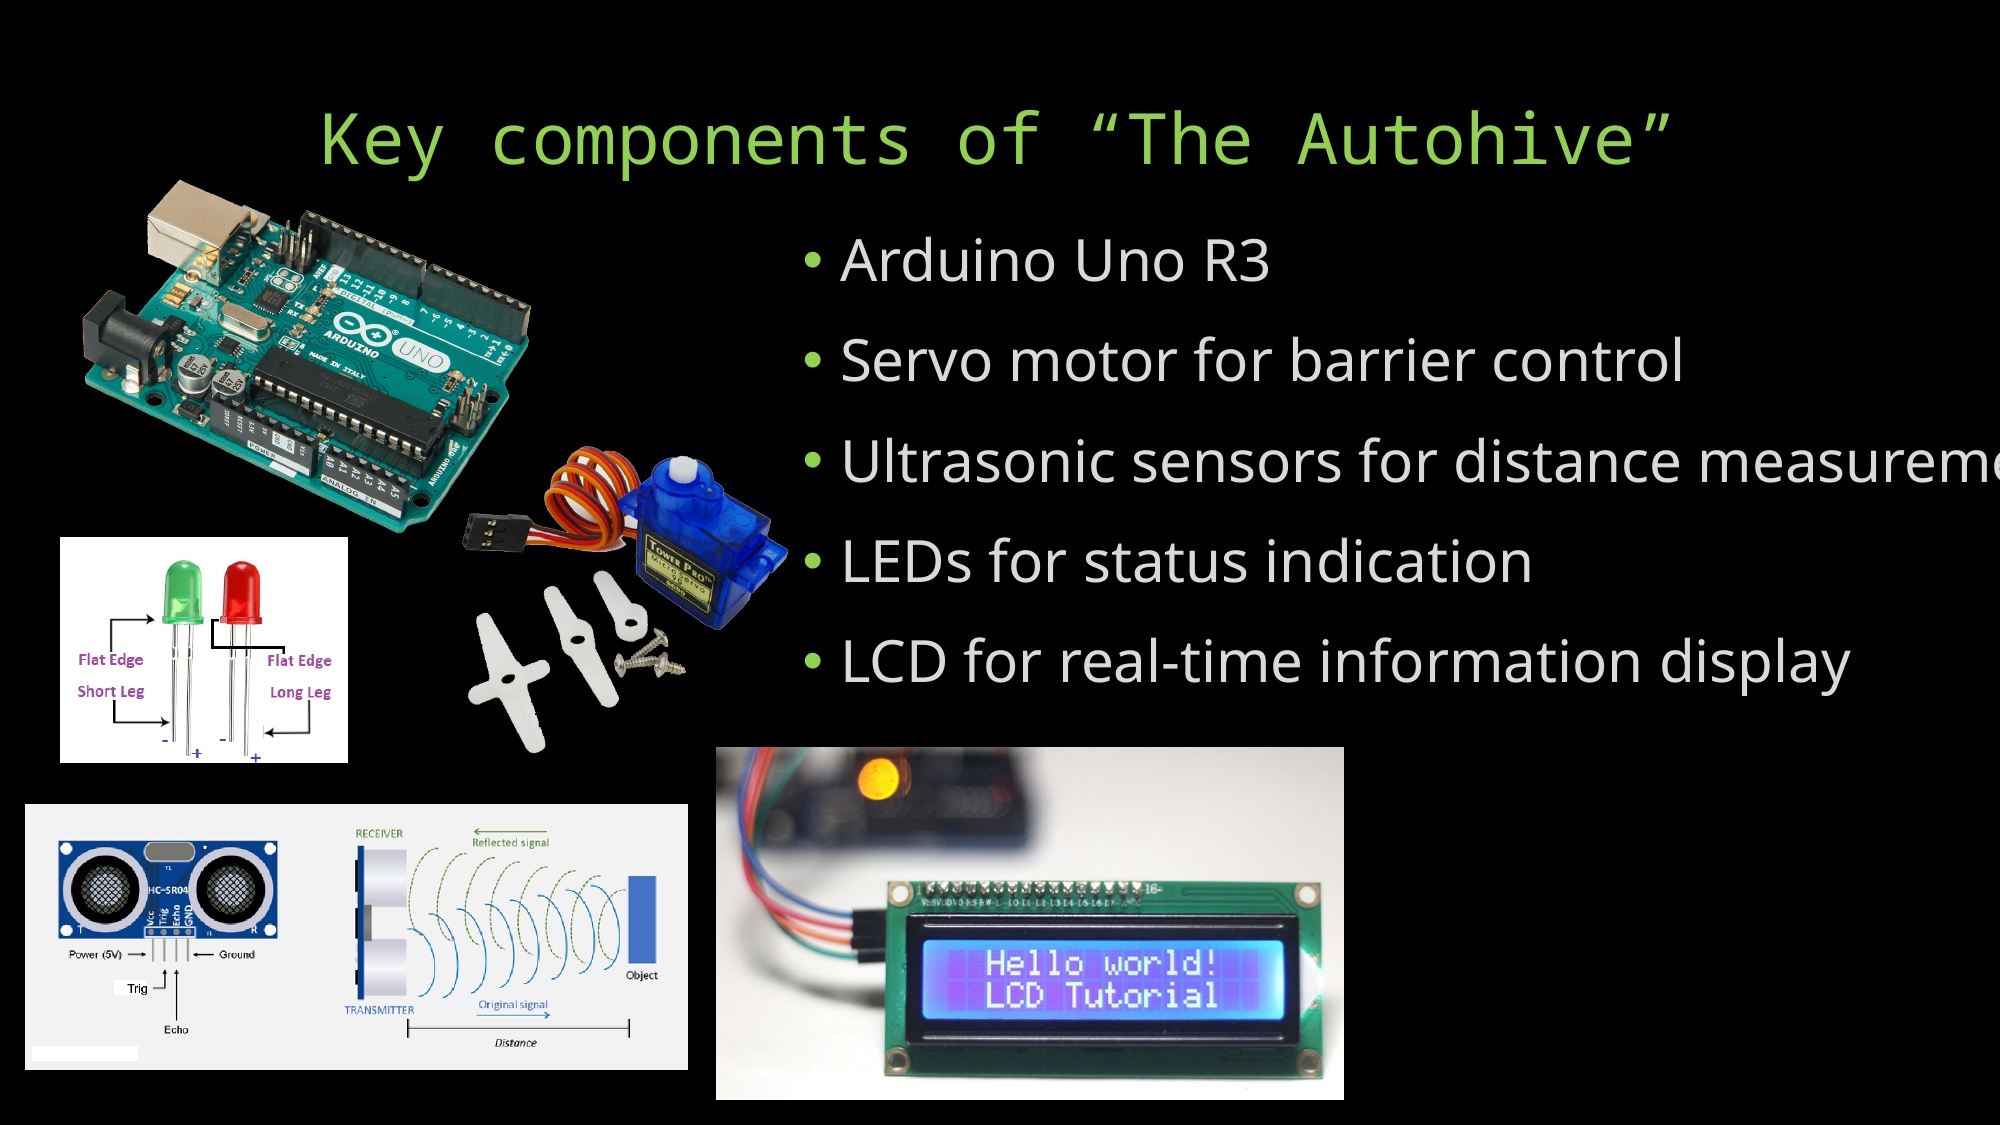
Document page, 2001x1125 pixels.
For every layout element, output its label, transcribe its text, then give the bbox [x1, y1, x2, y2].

title Key components of “The Autohive” [249, 0, 1750, 188]
picture [25, 804, 688, 1070]
list Arduino Uno R3 Servo motor for barrier control Ultrasonic sensors for distance measurement LEDs for status indication LCD for real-time information display [787, 223, 2000, 924]
picture [60, 112, 1344, 1100]
